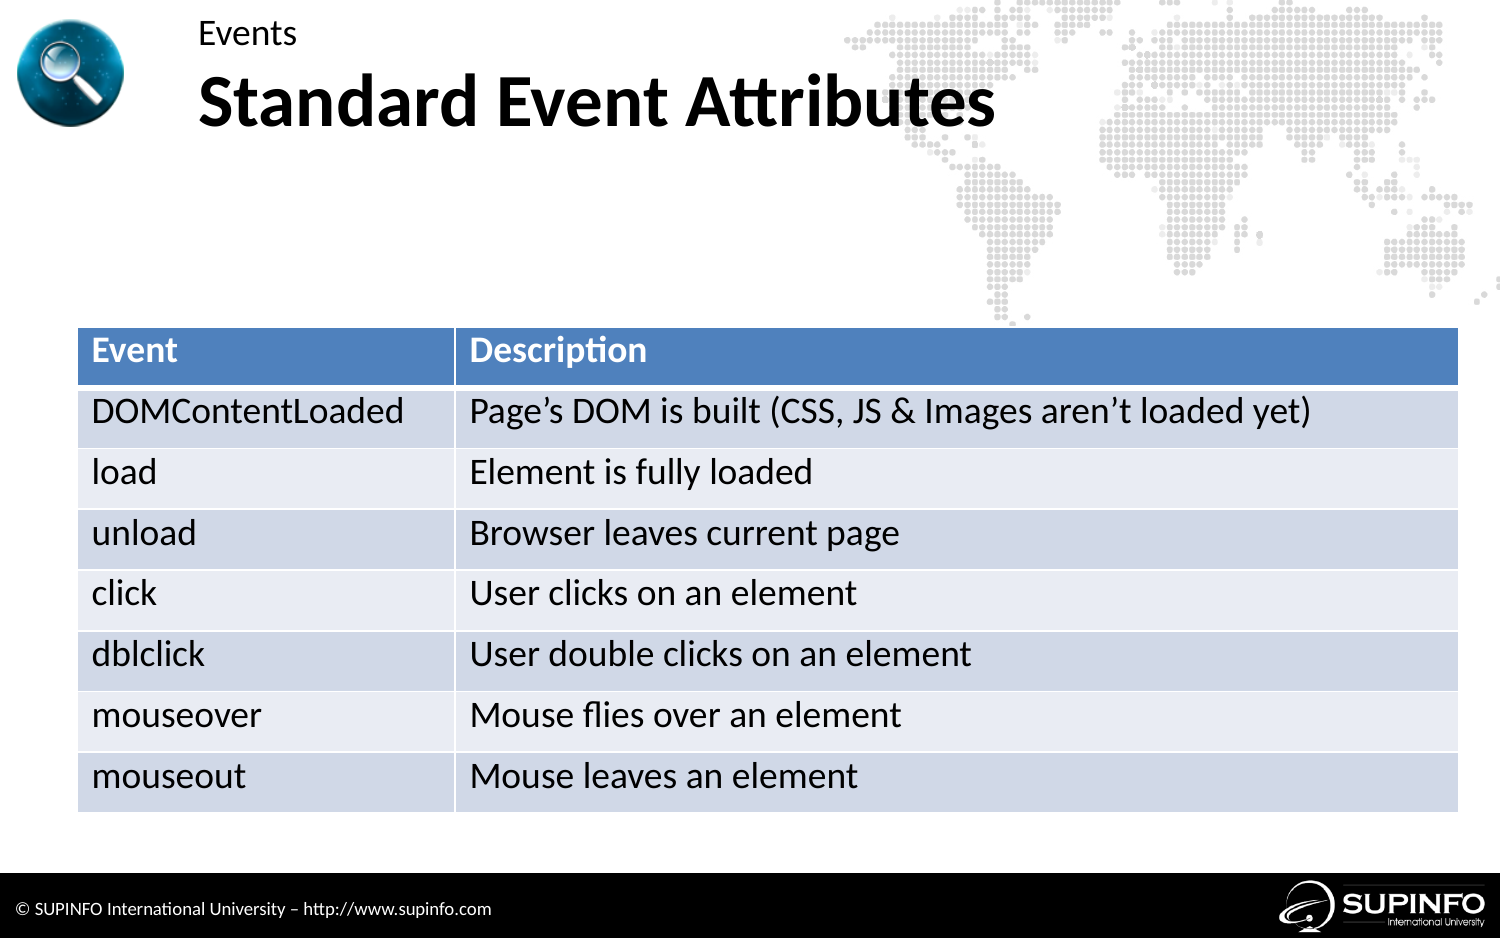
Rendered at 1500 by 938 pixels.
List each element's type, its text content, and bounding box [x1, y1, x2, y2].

table_cell load [78, 449, 454, 508]
table_cell Page’s DOM is built (CSS, JS & Images aren’t loaded yet) [456, 391, 1458, 448]
picture [40, 47, 102, 105]
table_header Description [456, 328, 1458, 385]
picture [844, 0, 1500, 327]
table_cell Browser leaves current page [456, 510, 1458, 569]
list Events [182, 0, 1460, 56]
table_cell dblclick [78, 632, 454, 691]
table_cell Element is fully loaded [456, 449, 1458, 508]
picture [1269, 870, 1494, 938]
title Standard Event Attributes [182, 56, 1459, 139]
table_cell mouseover [78, 692, 454, 751]
table_cell User clicks on an element [456, 571, 1458, 630]
table_header Event [78, 328, 454, 385]
table_cell mouseout [78, 753, 454, 812]
table_cell Mouse flies over an element [456, 692, 1458, 751]
table_cell DOMContentLoaded [78, 391, 454, 448]
table_cell unload [78, 510, 454, 569]
picture [17, 19, 125, 127]
table_cell click [78, 571, 454, 630]
picture [48, 41, 71, 47]
table_cell User double clicks on an element [456, 632, 1458, 691]
table_cell Mouse leaves an element [456, 753, 1458, 812]
